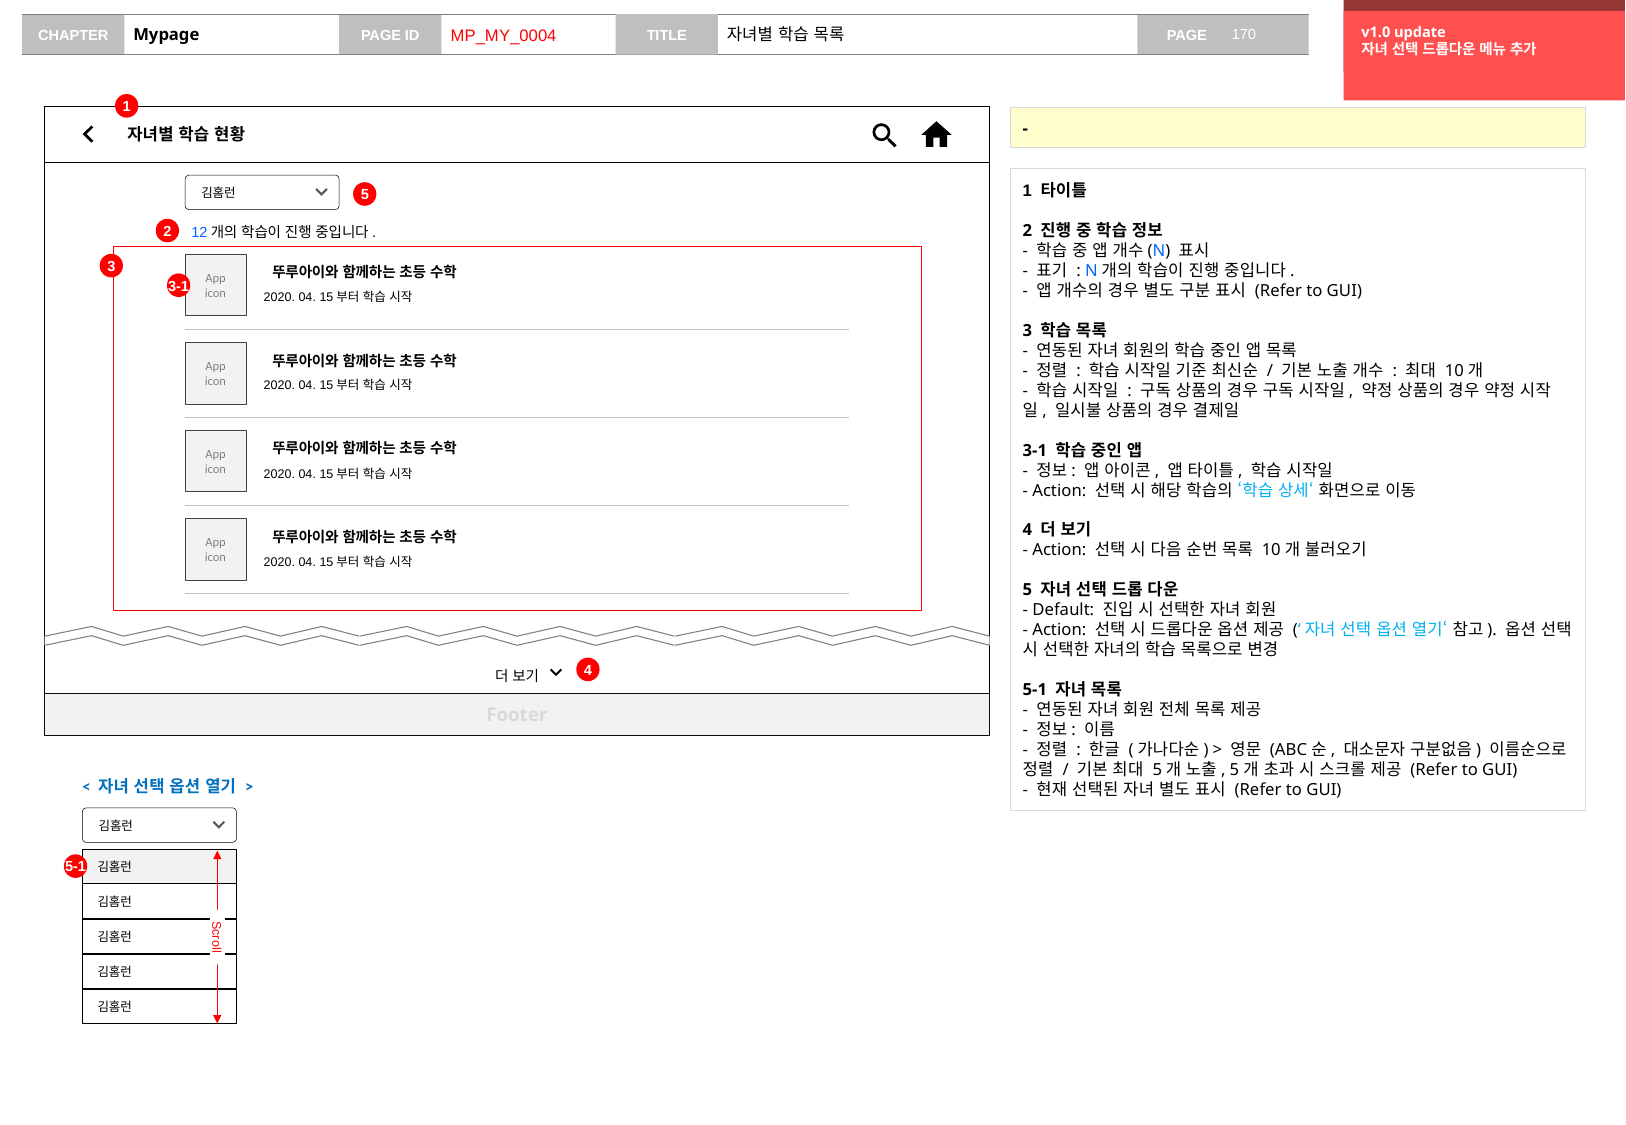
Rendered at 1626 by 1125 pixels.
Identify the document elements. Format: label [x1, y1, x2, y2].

text_box [61, 776, 383, 1024]
text_box [1010, 168, 1586, 811]
text_box [1343, 0, 1625, 101]
text_box [43, 91, 992, 735]
text_box [1010, 107, 1586, 148]
list [441, 16, 616, 53]
list [717, 16, 1138, 53]
title [124, 16, 340, 53]
